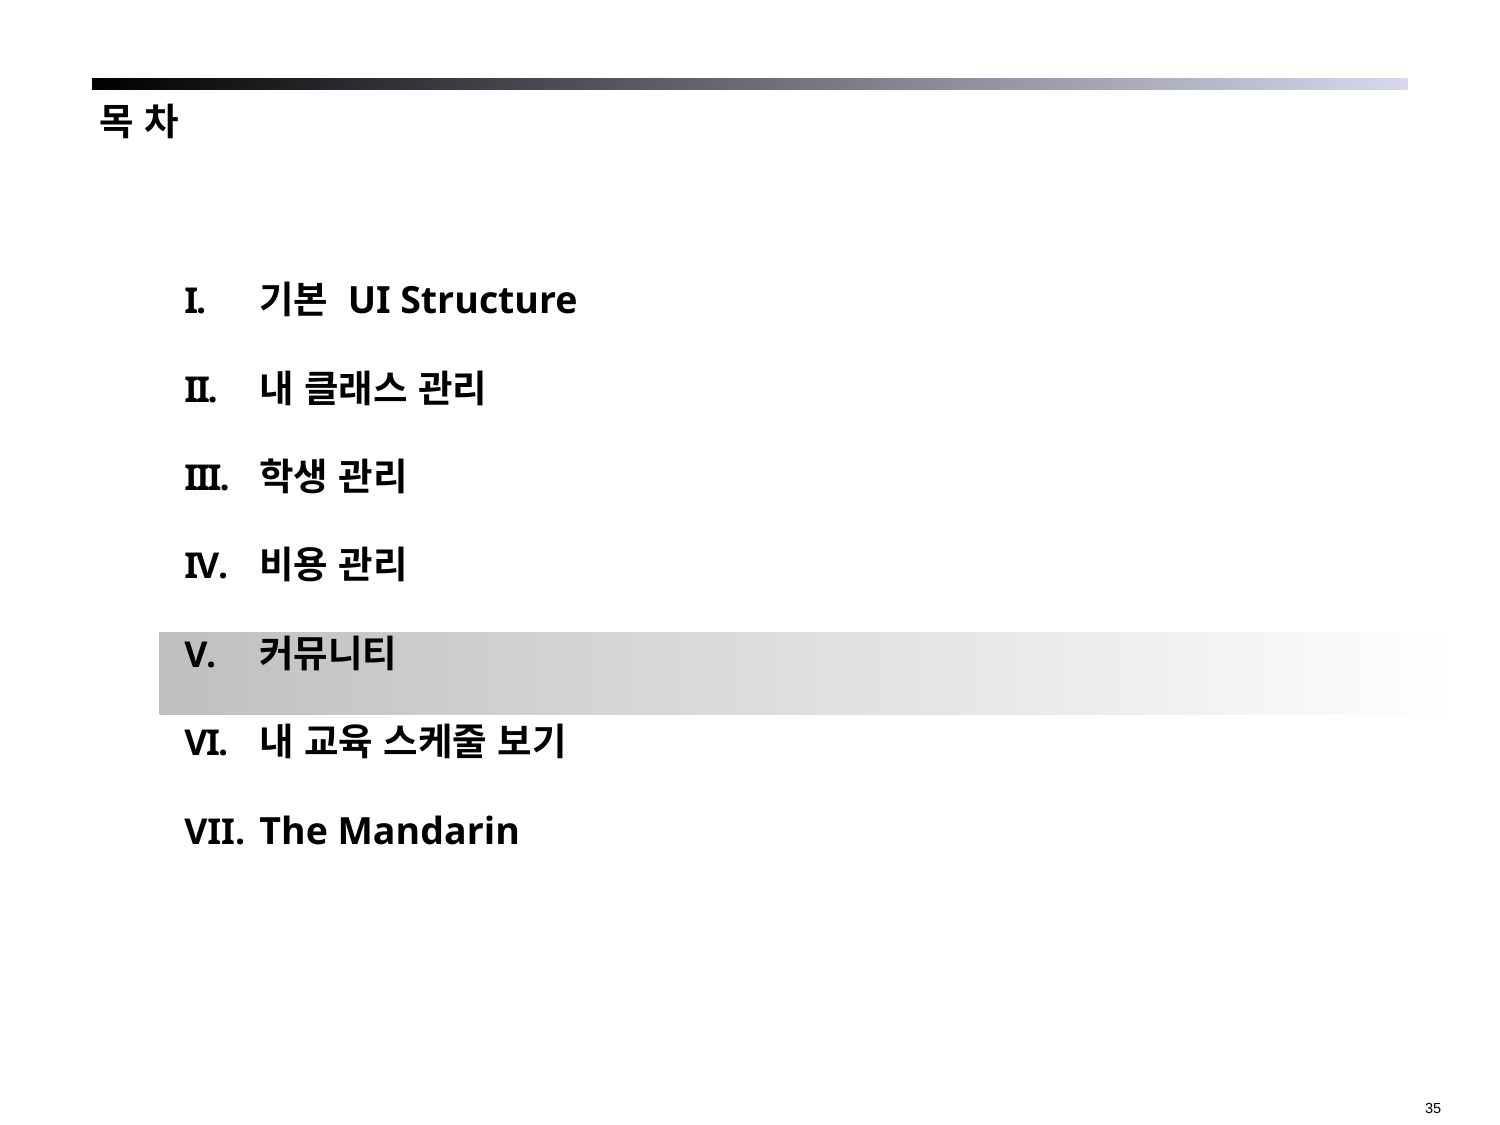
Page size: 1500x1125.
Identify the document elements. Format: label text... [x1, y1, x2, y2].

text_box 기본 UI Structure 내 클래스 관리 학생 관리 비용 관리 커뮤니티 내 교육 스케줄 보기 The Mandarin [169, 255, 1456, 860]
text_box 목 차 [99, 91, 1500, 225]
text_box [159, 632, 169, 715]
